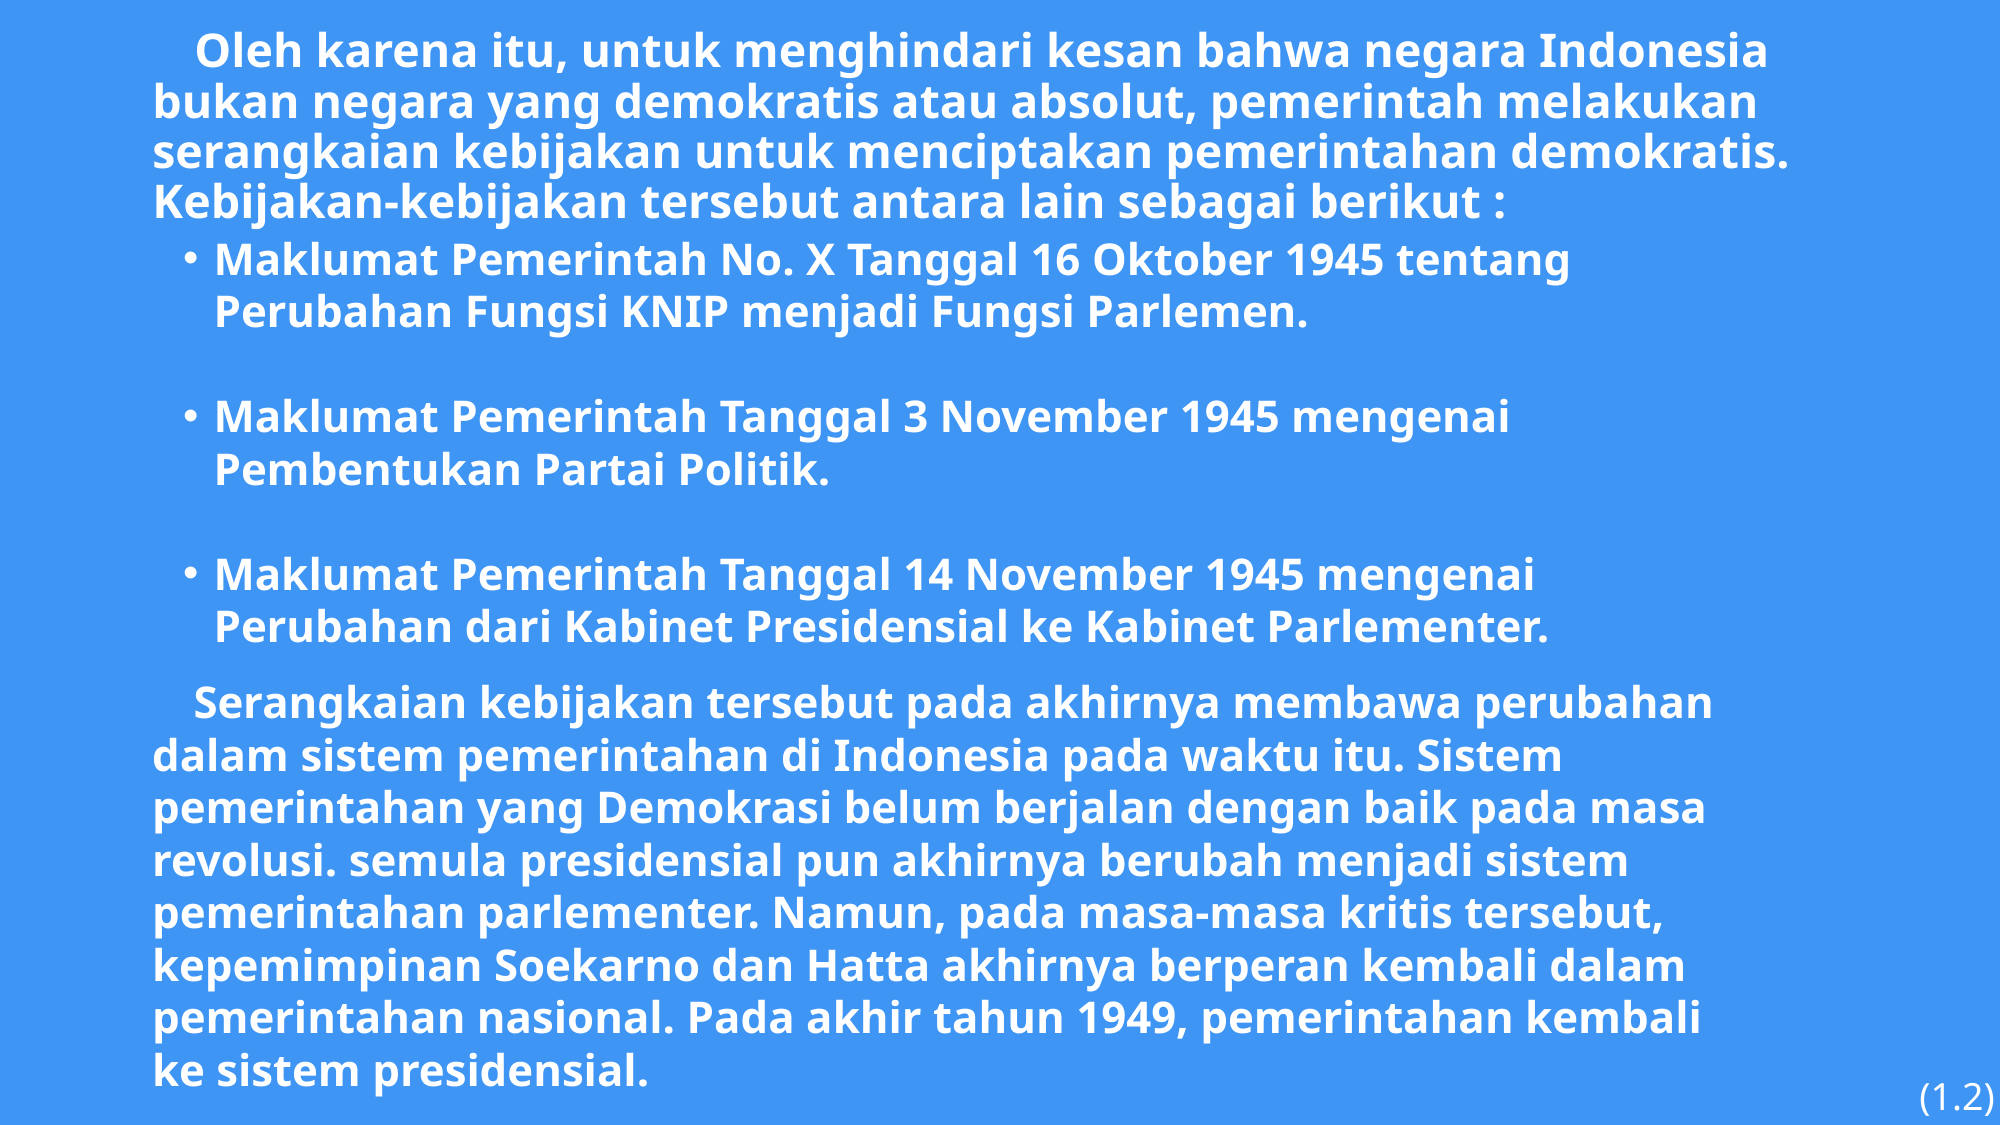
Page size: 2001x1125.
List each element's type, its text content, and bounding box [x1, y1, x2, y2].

title Oleh karena itu, untuk menghindari kesan bahwa negara Indonesia bukan negara yang demokratis atau absolut, pemerintah melakukan serangkaian kebijakan untuk menciptakan pemerintahan demokratis. Kebijakan-kebijakan tersebut antara lain sebagai berikut : [137, 20, 1863, 343]
text_box Maklumat Pemerintah No. X Tanggal 16 Oktober 1945 tentang Perubahan Fungsi KNIP menjadi Fungsi Parlemen. Maklumat Pemerintah Tanggal 3 November 1945 mengenai Pembentukan Partai Politik. Maklumat Pemerintah Tanggal 14 November 1945 mengenai Perubahan dari Kabinet Presidensial ke Kabinet Parlementer. [168, 224, 1739, 659]
text_box (1.2) [1904, 1065, 2000, 1125]
text_box Serangkaian kebijakan tersebut pada akhirnya membawa perubahan dalam sistem pemerintahan di Indonesia pada waktu itu. Sistem pemerintahan yang Demokrasi belum berjalan dengan baik pada masa revolusi. semula presidensial pun akhirnya berubah menjadi sistem pemerintahan parlementer. Namun, pada masa-masa kritis tersebut, kepemimpinan Soekarno dan Hatta akhirnya berperan kembali dalam pemerintahan nasional. Pada akhir tahun 1949, pemerintahan kembali ke sistem presidensial. [137, 667, 1770, 1125]
